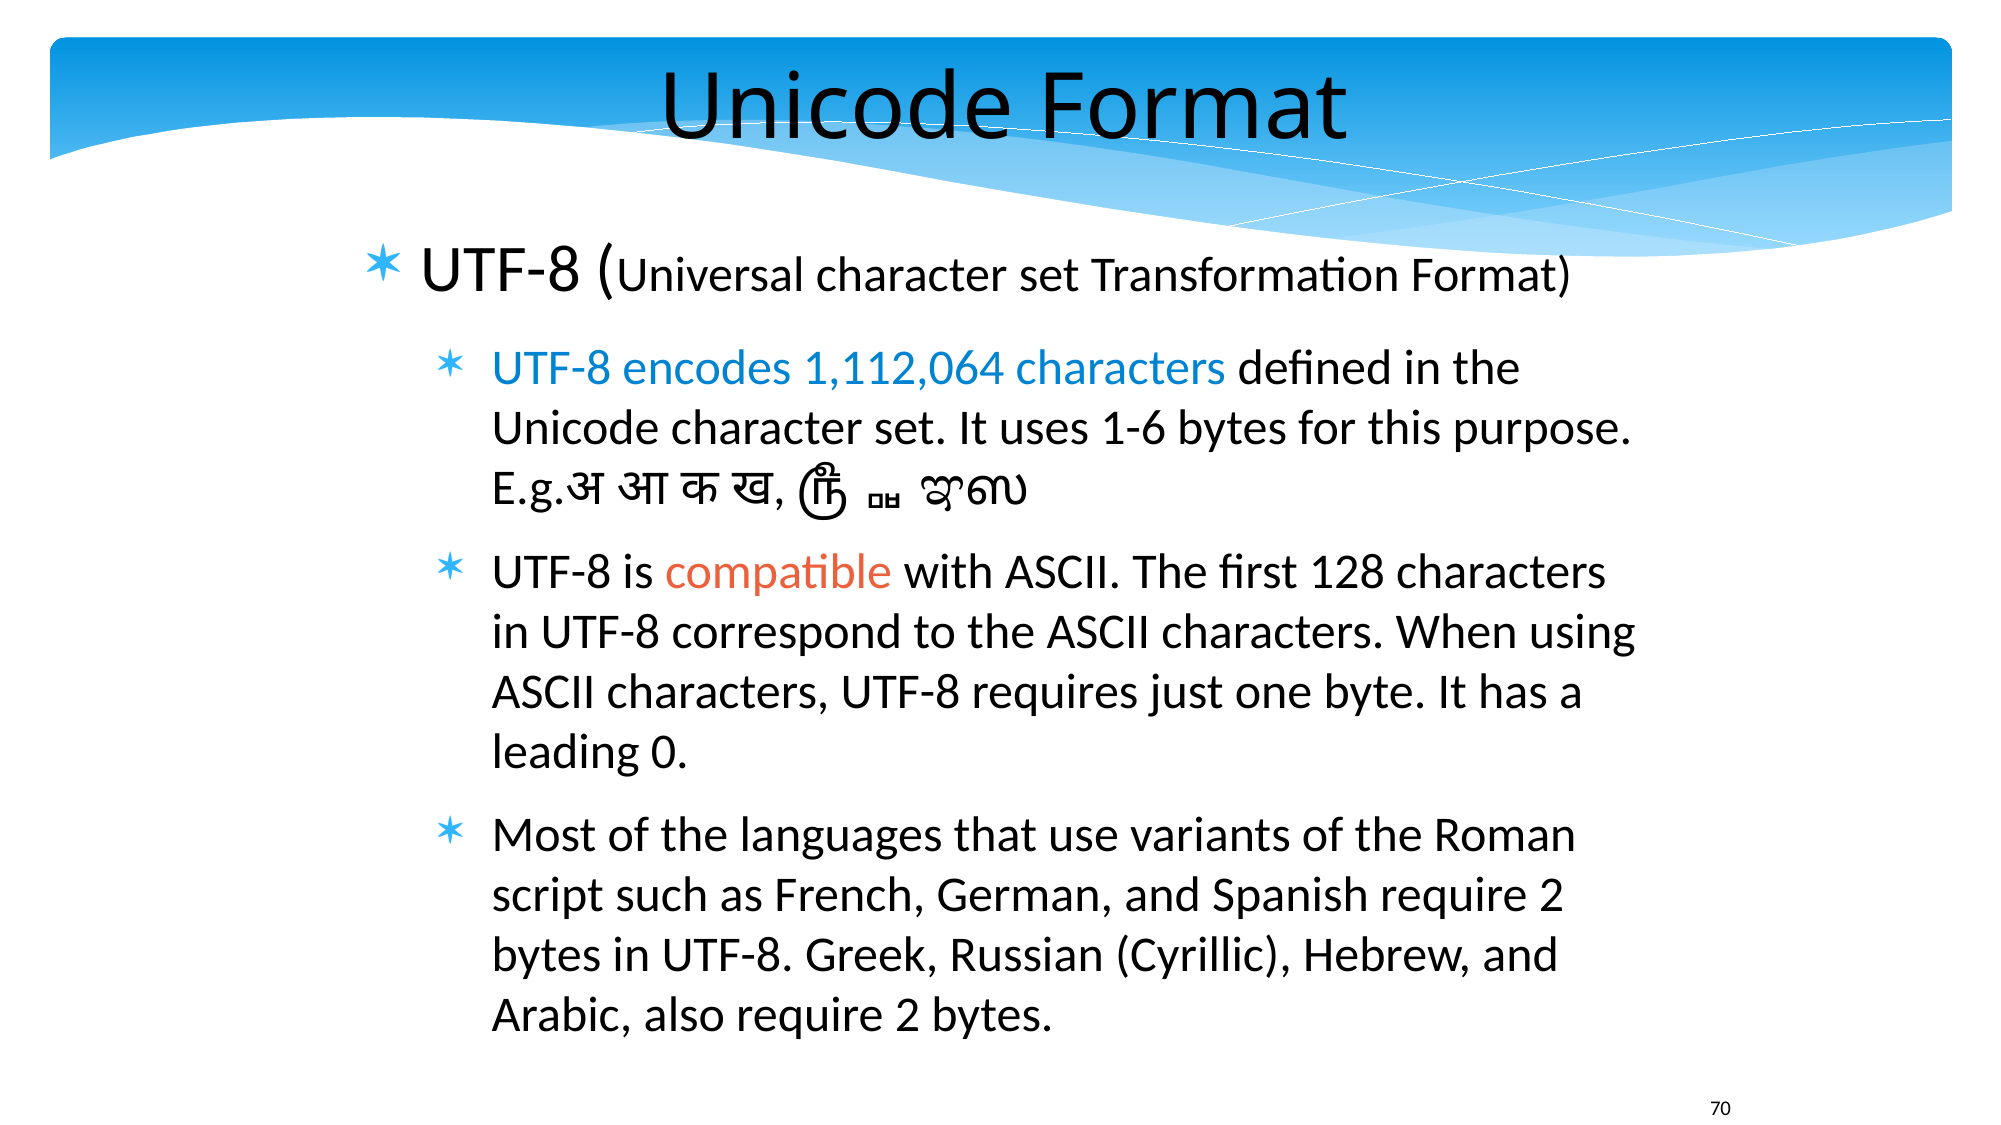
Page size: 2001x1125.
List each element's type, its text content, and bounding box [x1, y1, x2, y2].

text_box 70 [1695, 1087, 1788, 1125]
title Unicode Format [395, 7, 1613, 196]
list UTF-8 (Universal character set Transformation Format) UTF-8 encodes 1,112,064 characters defined in the Unicode character set. It uses 1-6 bytes for this purpose. E.g.अ आ क ख, ௹ᇜಞஸ UTF-8 is compatible with ASCII. The first 128 characters in UTF-8 correspond to the ASCII characters. When using ASCII characters, UTF-8 requires just one byte. It has a leading 0. Most of the languages that use variants of the Roman script such as French, German, and Spanish require 2 bytes in UTF-8. Greek, Russian (Cyrillic), Hebrew, and Arabic, also require 2 bytes. [350, 224, 1650, 1063]
